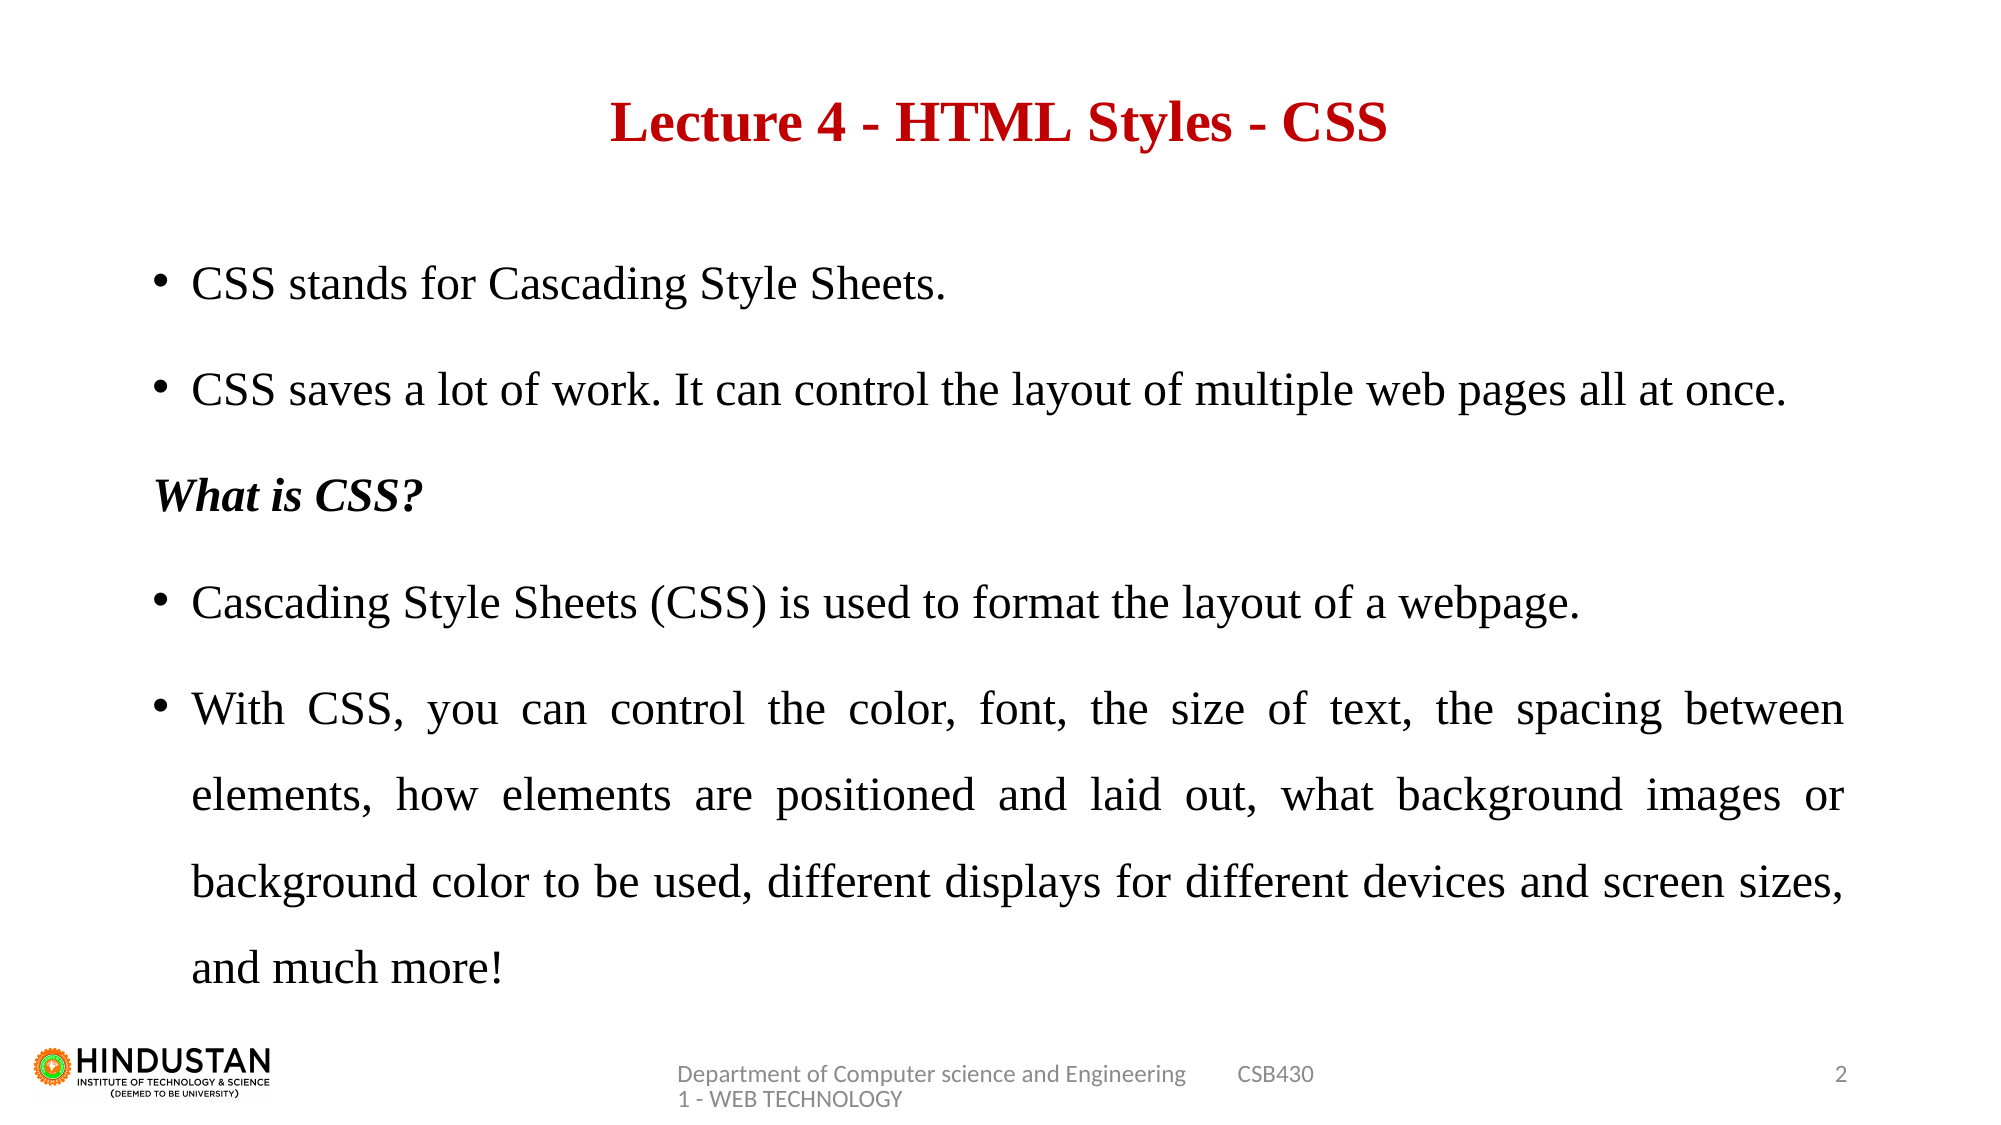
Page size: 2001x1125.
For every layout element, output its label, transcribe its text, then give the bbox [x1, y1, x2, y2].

slide_number 2 [1412, 1042, 1863, 1103]
picture [31, 1043, 272, 1103]
title Lecture 4 - HTML Styles - CSS [137, 59, 1863, 186]
list CSS stands for Cascading Style Sheets. CSS saves a lot of work. It can control the layout of multiple web pages all at once. What is CSS? Cascading Style Sheets (CSS) is used to format the layout of a webpage. With CSS, you can control the color, font, the size of text, the spacing between elements, how elements are positioned and laid out, what background images or background color to be used, different displays for different devices and screen sizes, and much more! [137, 214, 1863, 1014]
footer Department of Computer science and Engineering CSB4301 - WEB TECHNOLOGY [662, 1042, 1338, 1103]
